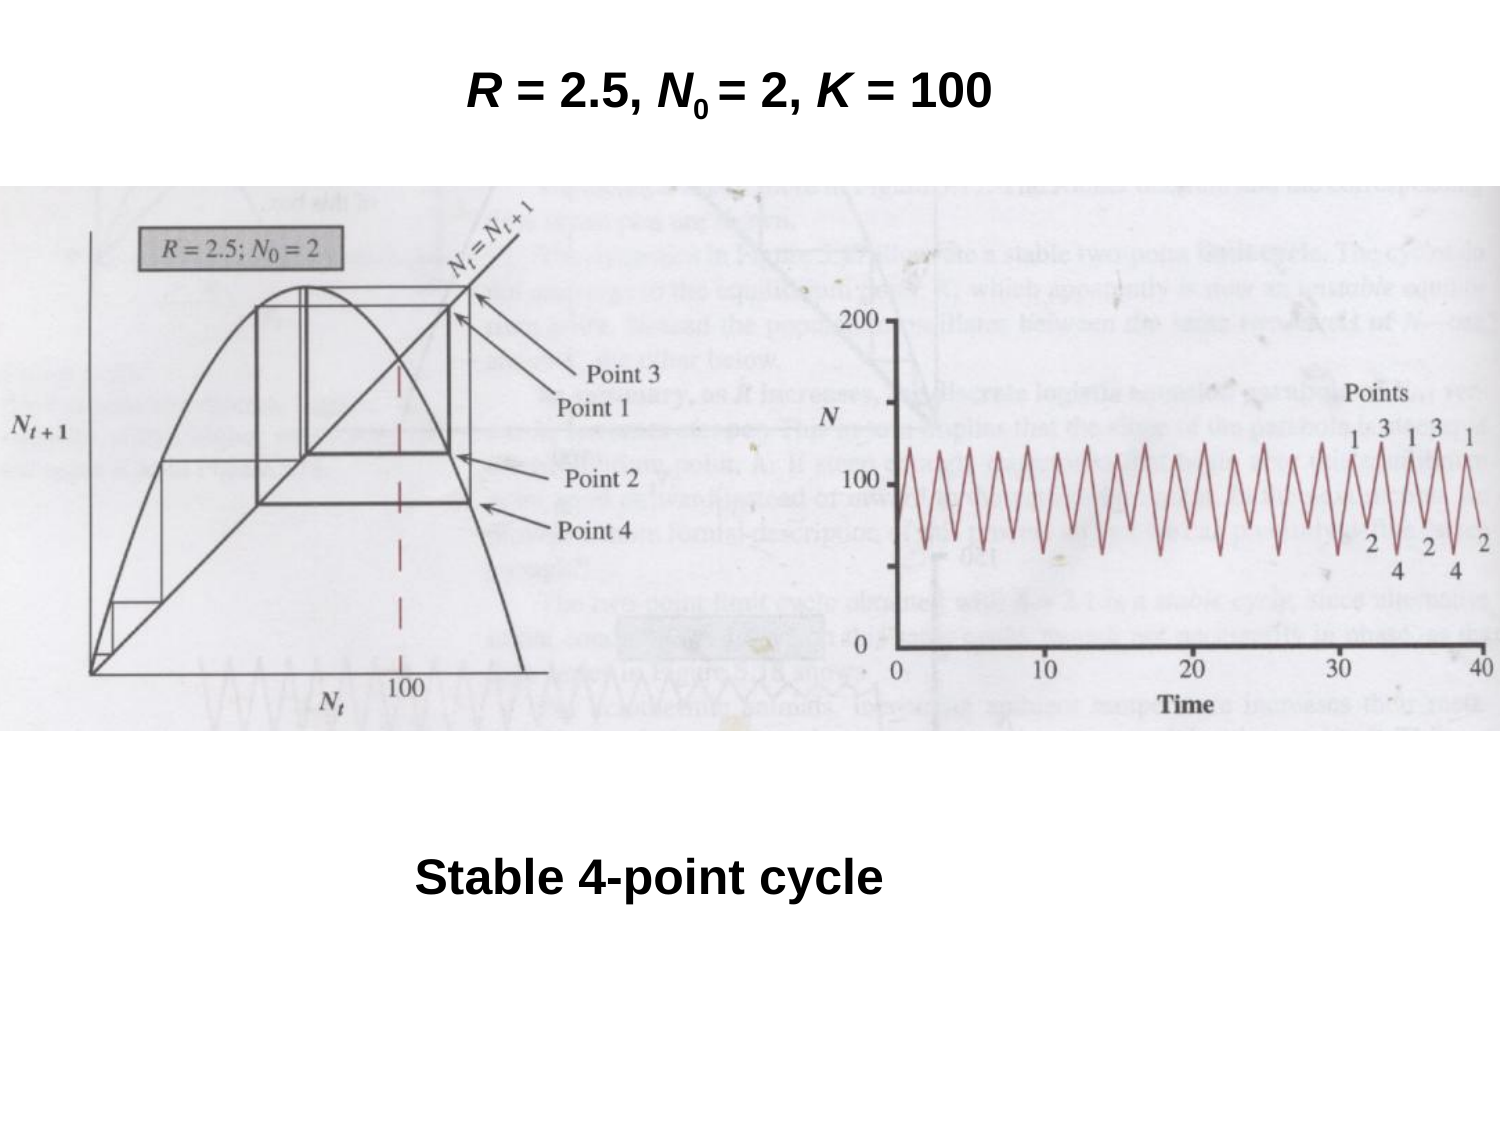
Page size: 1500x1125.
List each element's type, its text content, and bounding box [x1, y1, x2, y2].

text_box Stable 4-point cycle [399, 837, 900, 913]
text_box R = 2.5, N0 = 2, K = 100 [451, 49, 1008, 133]
picture [0, 186, 1500, 731]
